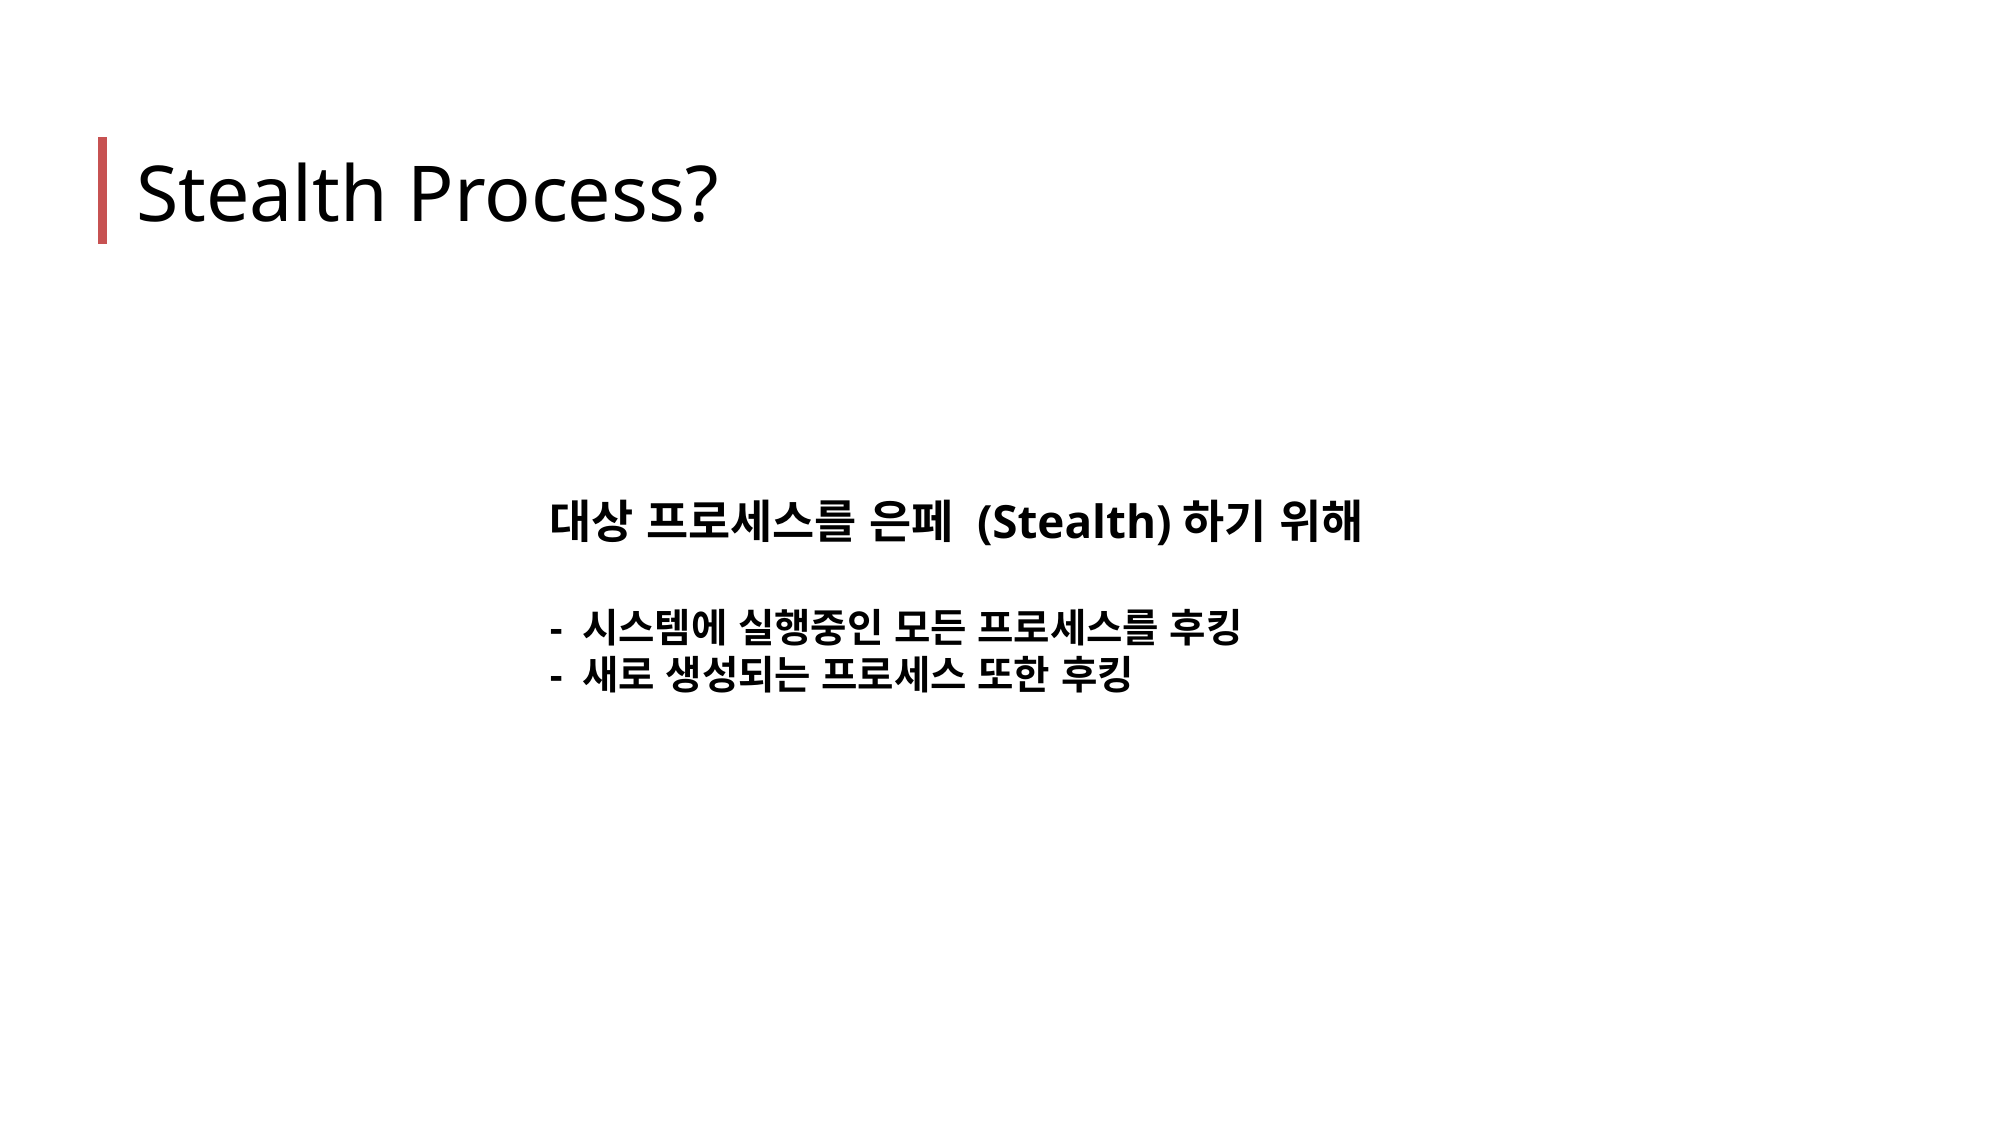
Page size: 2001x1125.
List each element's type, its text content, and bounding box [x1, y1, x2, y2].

text_box Stealth Process? [121, 136, 1658, 245]
text_box 대상 프로세스를 은페 (Stealth)하기 위해 - 시스템에 실행중인 모든 프로세스를 후킹 - 새로 생성되는 프로세스 또한 후킹 [535, 485, 1662, 705]
